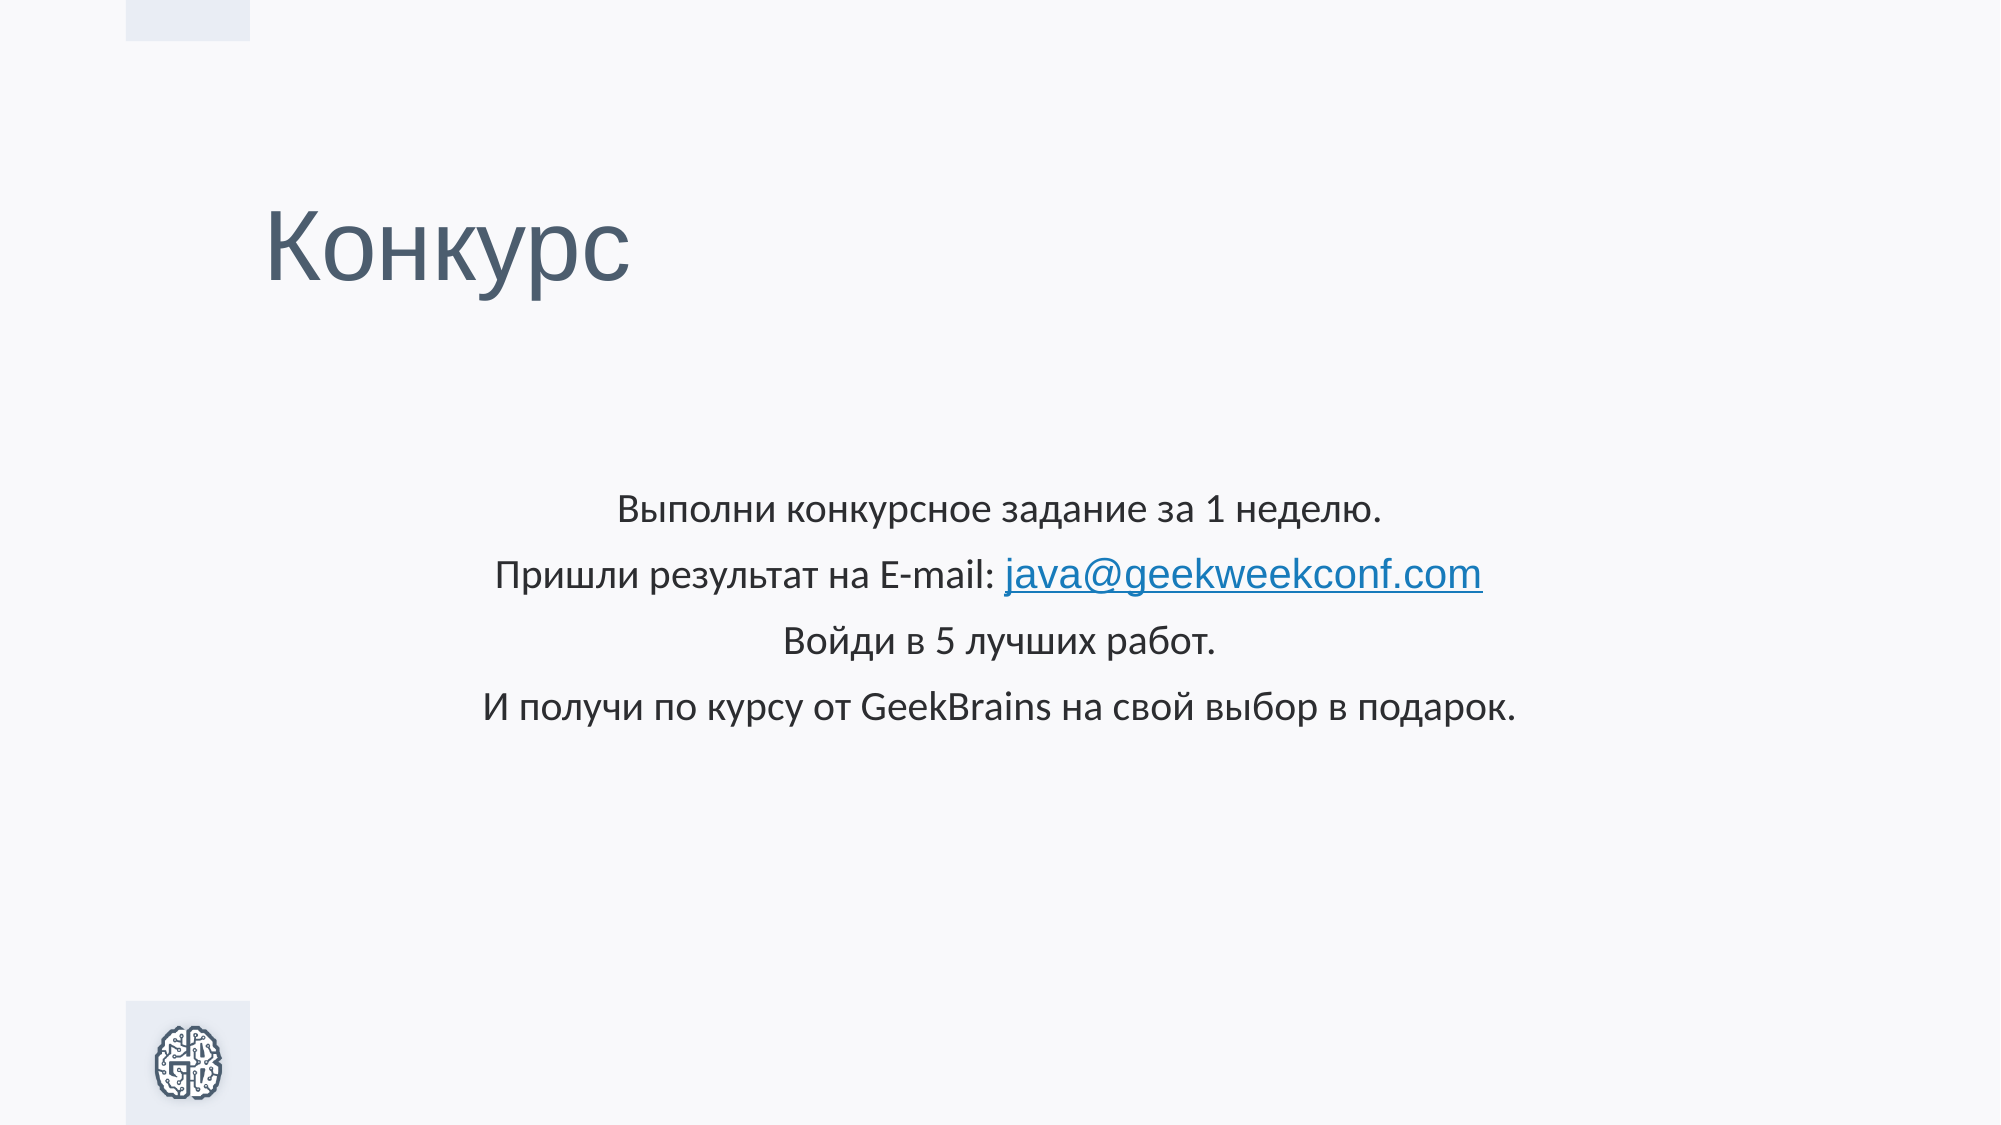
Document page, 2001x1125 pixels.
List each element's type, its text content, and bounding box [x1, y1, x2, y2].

title Конкурс [248, 124, 1752, 314]
picture [144, 1016, 232, 1110]
list Выполни конкурсное задание за 1 неделю. Пришли результат на E-mail: java@geekweekconf.com Войди в 5 лучших работ. И получи по курсу от GeekBrains на свой выбор в подарок. [248, 314, 1753, 903]
